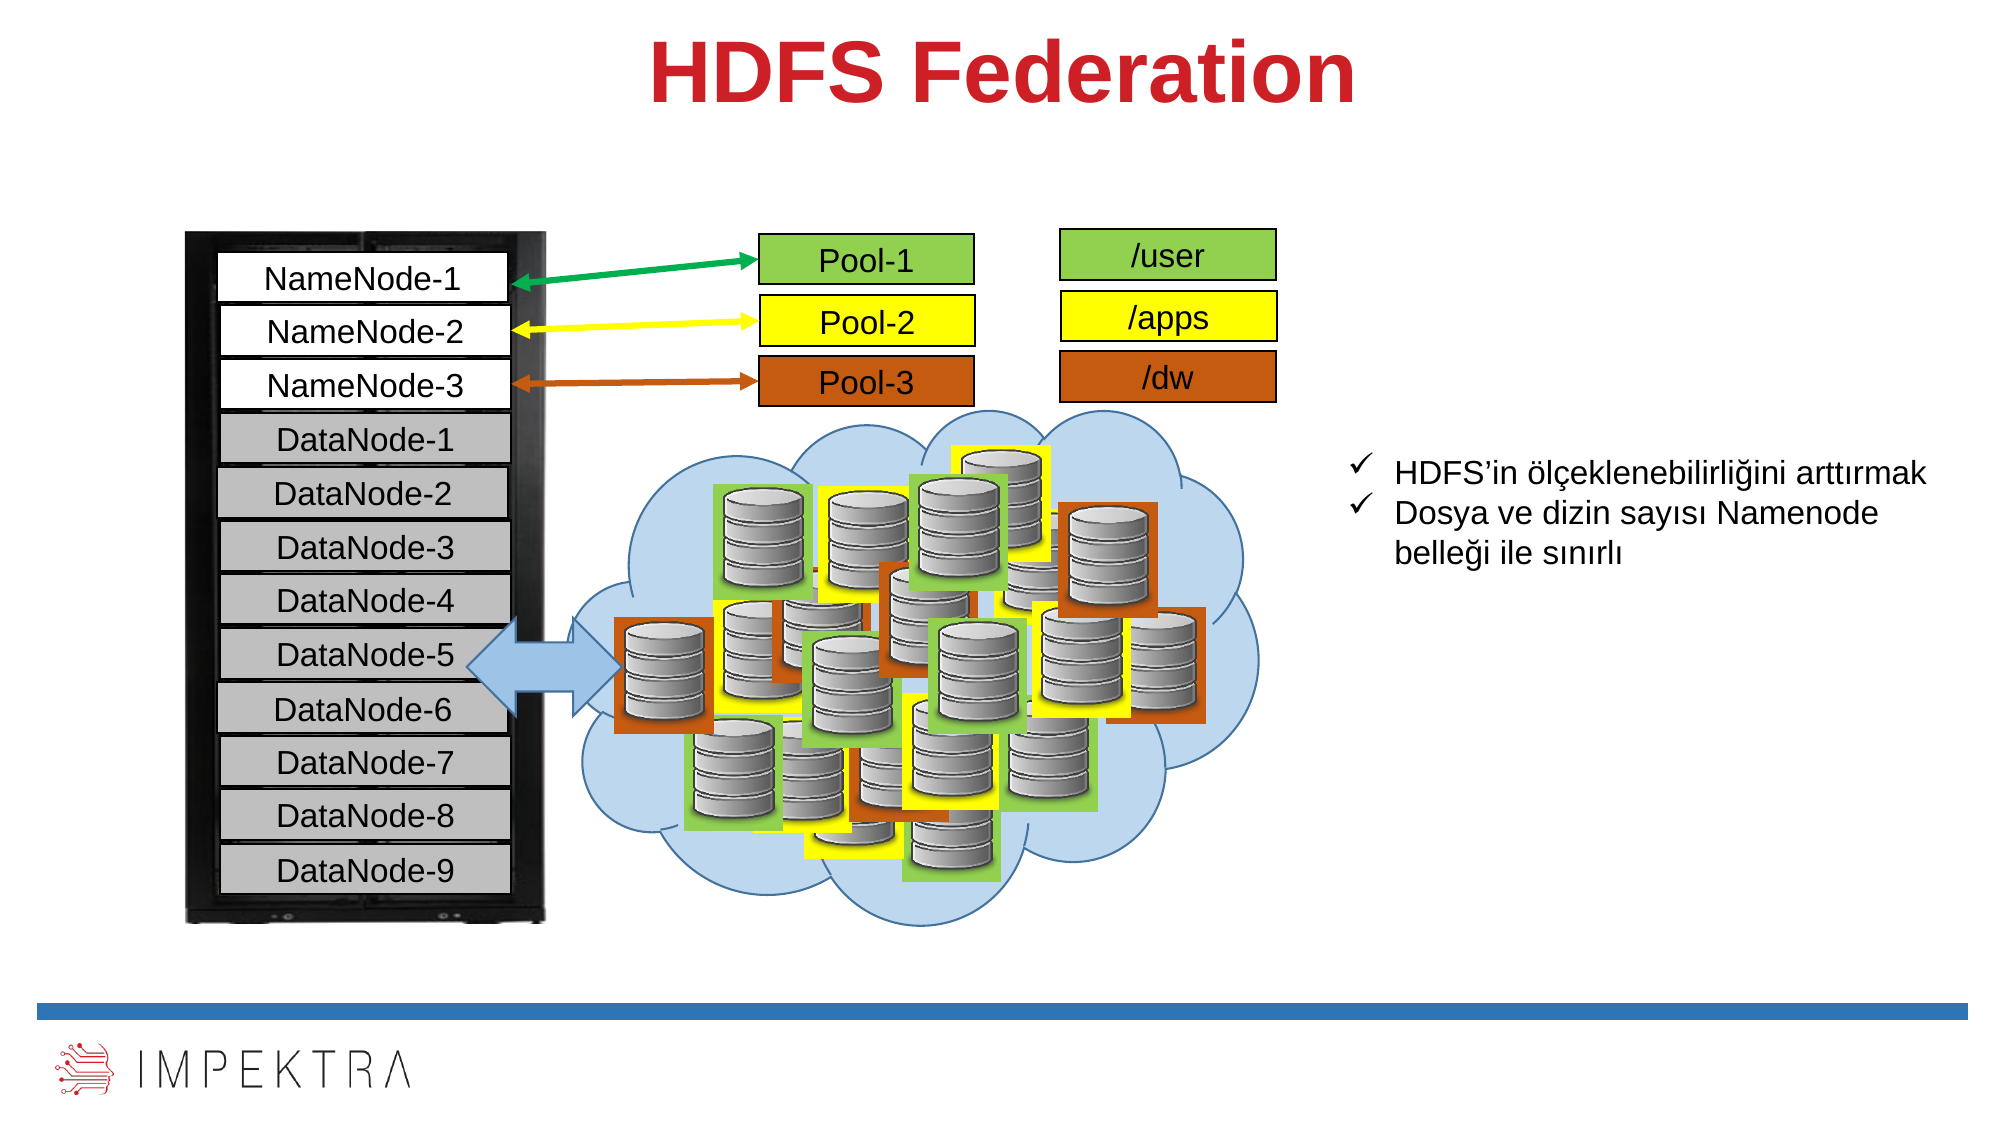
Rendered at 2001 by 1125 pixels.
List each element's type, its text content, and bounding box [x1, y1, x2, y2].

text_box HDFS’in ölçeklenebilirliğini arttırmak Dosya ve dizin sayısı Namenode belleği ile sınırlı [1332, 326, 1989, 656]
picture [55, 1043, 410, 1095]
text_box HDFS Federation [509, 17, 1498, 132]
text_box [184, 229, 1277, 924]
